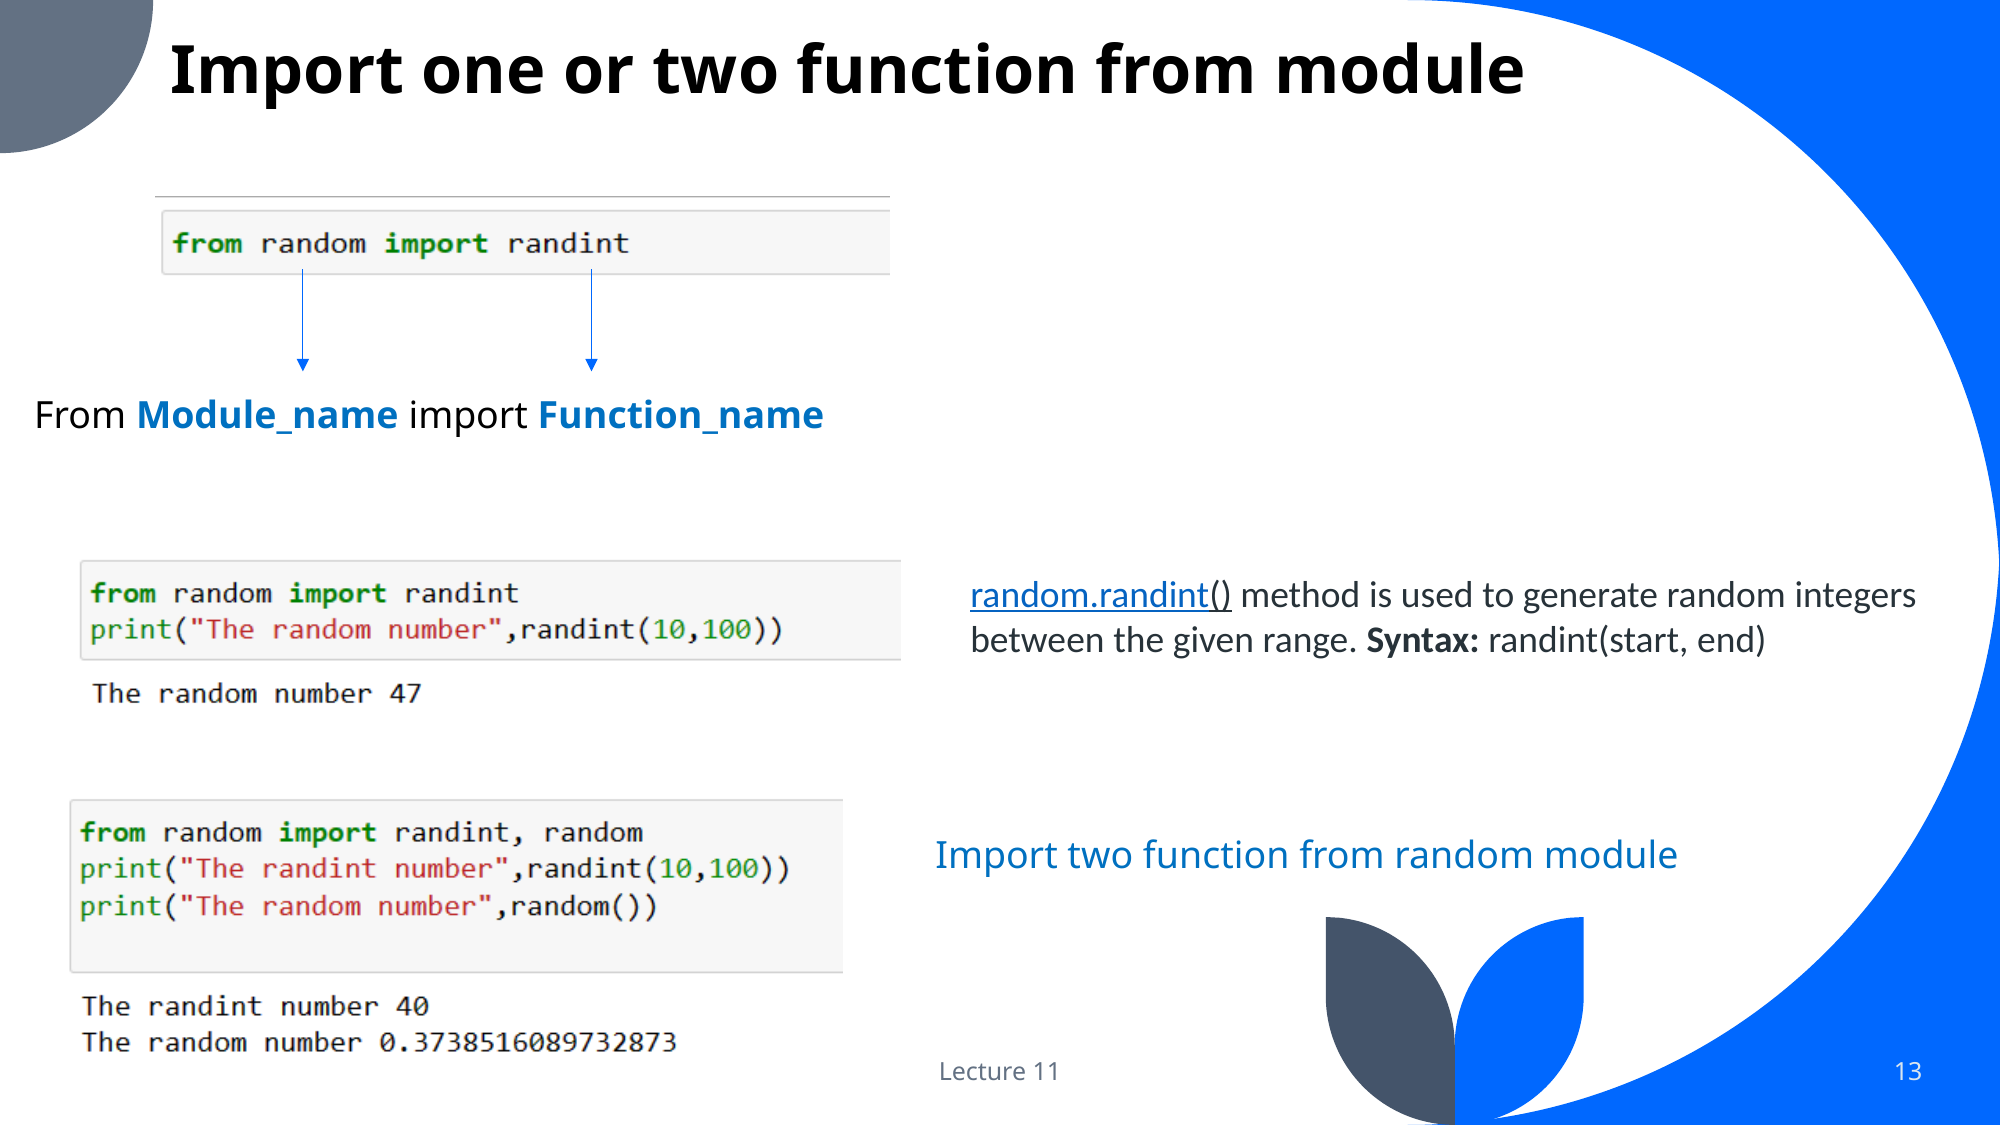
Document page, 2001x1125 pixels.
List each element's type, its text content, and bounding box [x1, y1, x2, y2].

picture [74, 540, 901, 725]
title Import one or two function from module [155, 6, 1760, 116]
text_box random.randint() method is used to generate random integers between the given range. Syntax: randint(start, end) [955, 562, 2000, 668]
text_box From Module_name import Function_name [19, 383, 840, 444]
slide_number 13 [1665, 1042, 1938, 1103]
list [155, 196, 889, 299]
text_box Import two function from random module [920, 823, 1921, 884]
footer Lecture 11 [662, 1042, 1338, 1103]
picture [62, 787, 843, 1069]
